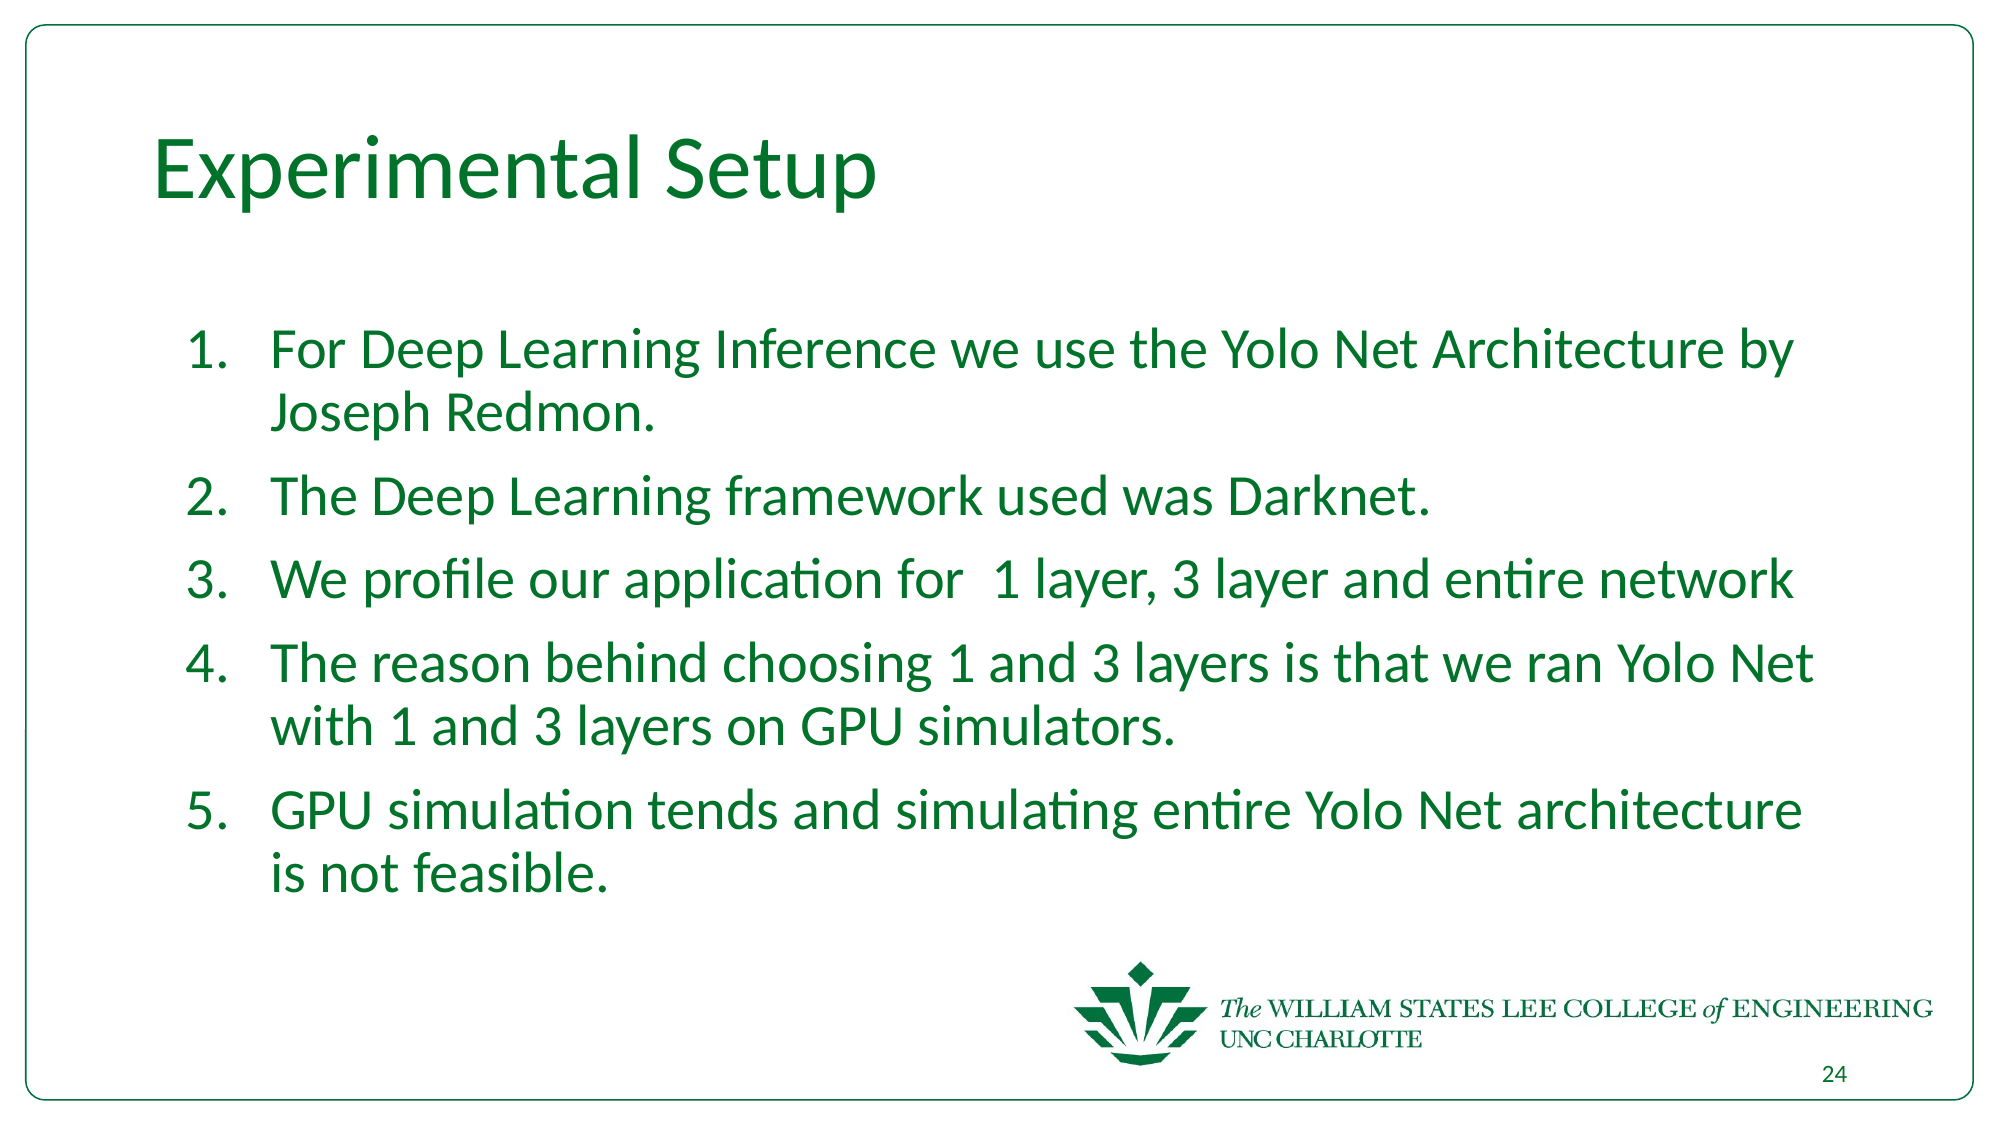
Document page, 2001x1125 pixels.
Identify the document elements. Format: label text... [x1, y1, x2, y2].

slide_number 24 [1412, 1042, 1863, 1103]
list For Deep Learning Inference we use the Yolo Net Architecture by Joseph Redmon. The Deep Learning framework used was Darknet. We profile our application for 1 layer, 3 layer and entire network The reason behind choosing 1 and 3 layers is that we ran Yolo Net with 1 and 3 layers on GPU simulators. GPU simulation tends and simulating entire Yolo Net architecture is not feasible. [137, 303, 1866, 1026]
title Experimental Setup [137, 59, 1863, 278]
picture [1067, 955, 1938, 1071]
